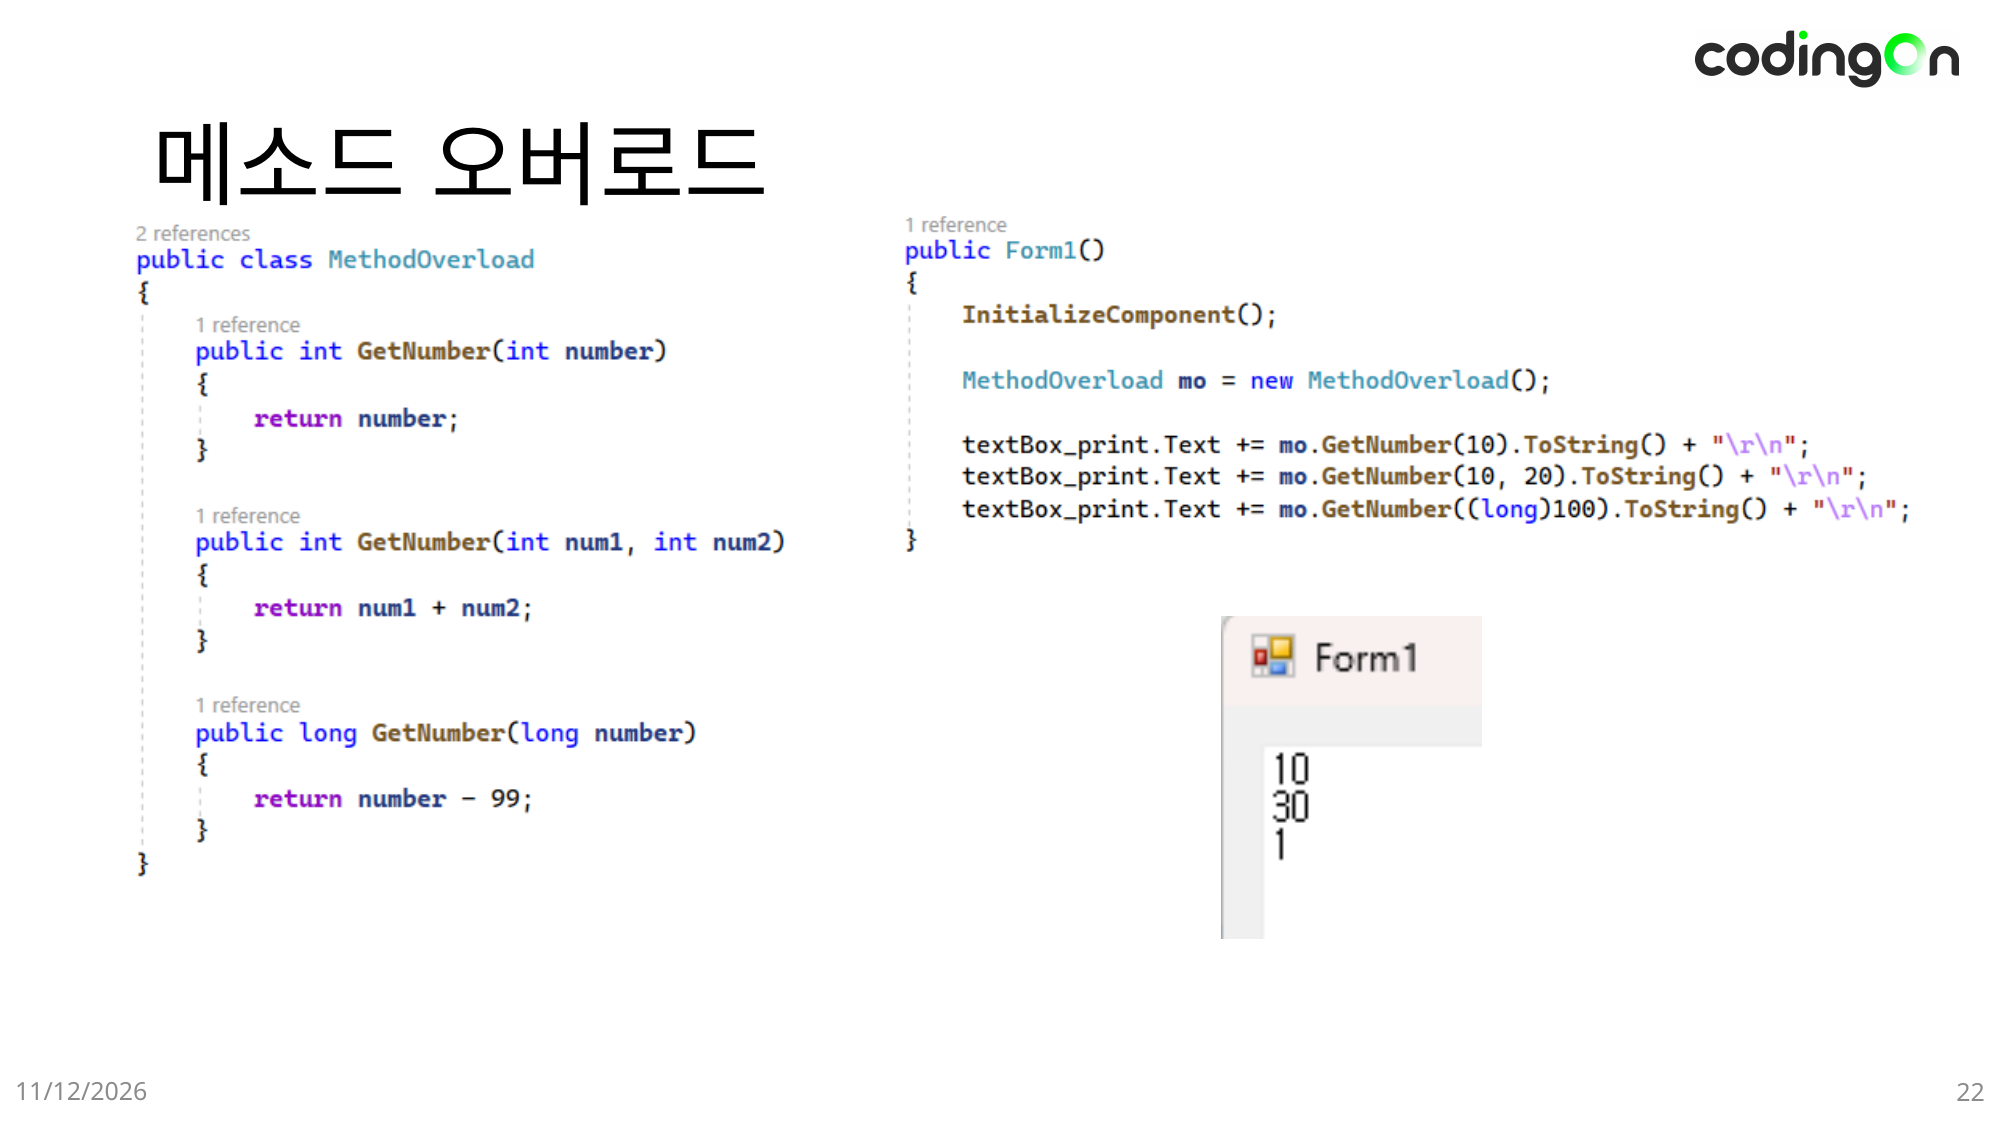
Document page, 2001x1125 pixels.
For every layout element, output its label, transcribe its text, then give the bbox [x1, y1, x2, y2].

picture [1221, 616, 1482, 939]
picture [1695, 30, 1959, 88]
picture [894, 204, 1917, 563]
slide_number 22 [1550, 1063, 2000, 1124]
slide_number 12-21(Sat) [0, 1062, 450, 1123]
picture [126, 217, 790, 886]
title 메소드 오버로드 [137, 59, 1863, 278]
